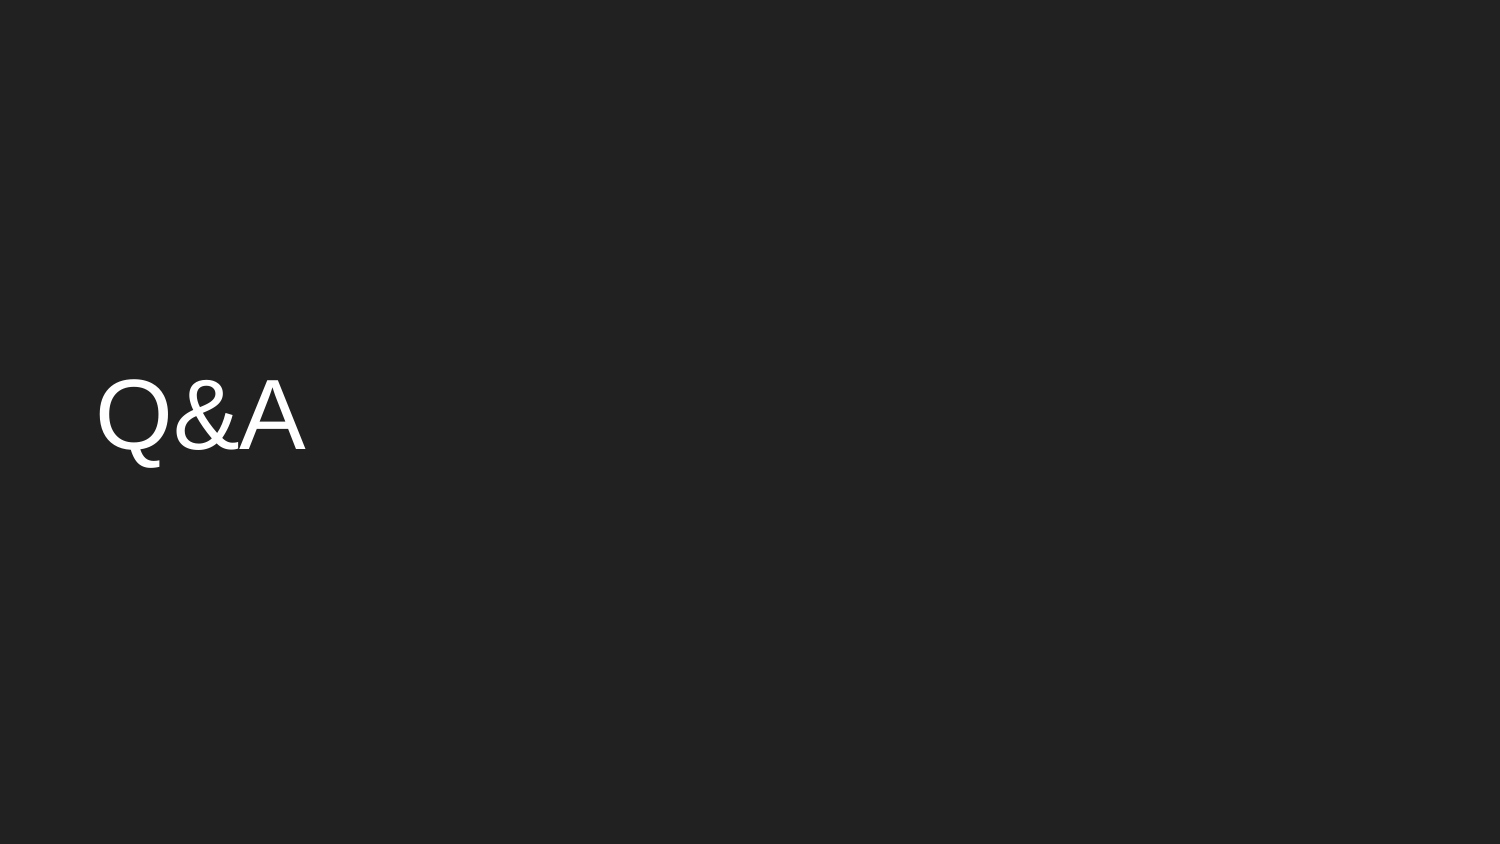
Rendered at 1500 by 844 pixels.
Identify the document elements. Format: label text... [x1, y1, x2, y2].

title Q&A [80, 73, 1125, 745]
